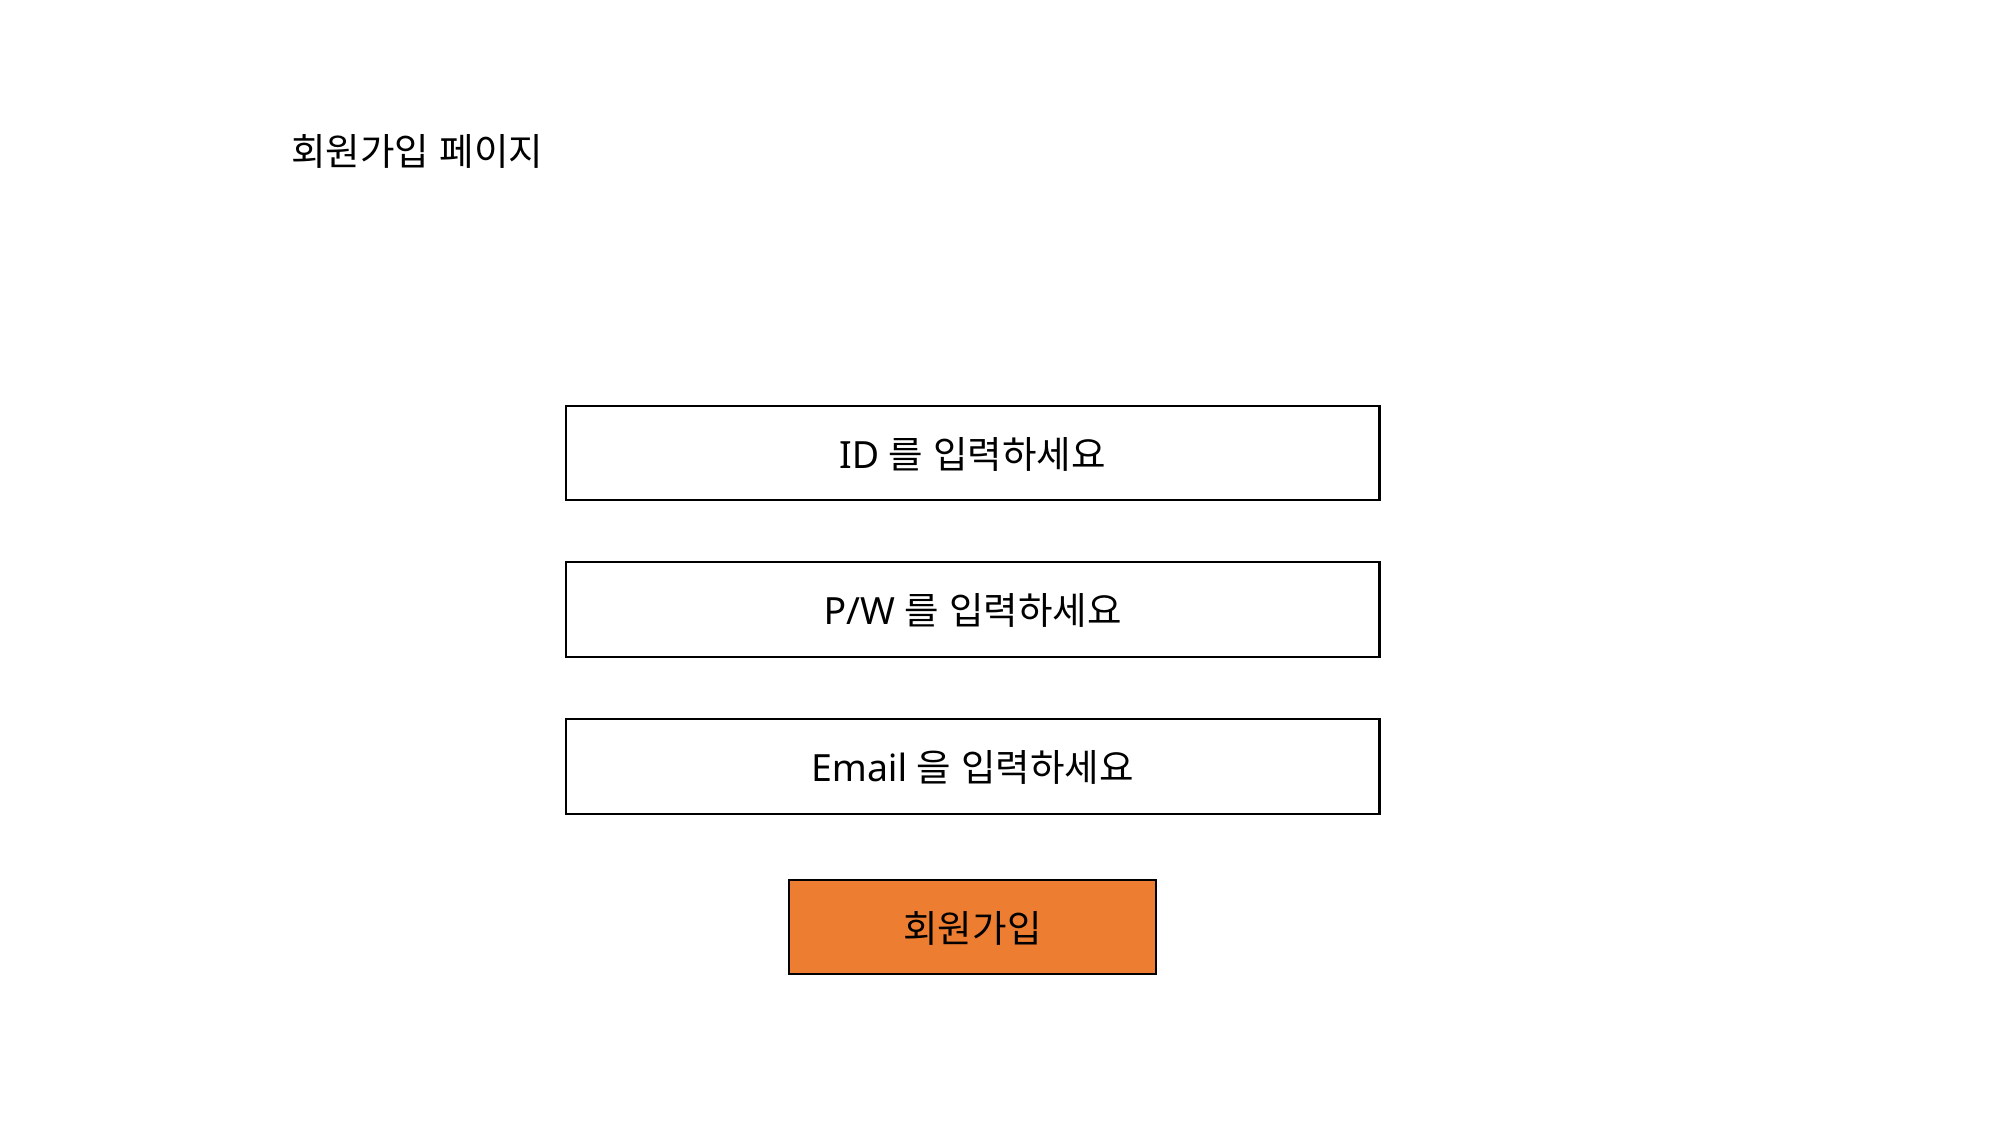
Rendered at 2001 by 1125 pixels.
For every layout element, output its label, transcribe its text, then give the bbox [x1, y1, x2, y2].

text_box 회원가입 페이지 [276, 120, 559, 181]
text_box 회원가입 [788, 879, 1157, 975]
text_box Email을 입력하세요 [565, 718, 1381, 815]
text_box P/W를 입력하세요 [565, 561, 1381, 658]
text_box ID를 입력하세요 [565, 405, 1381, 501]
